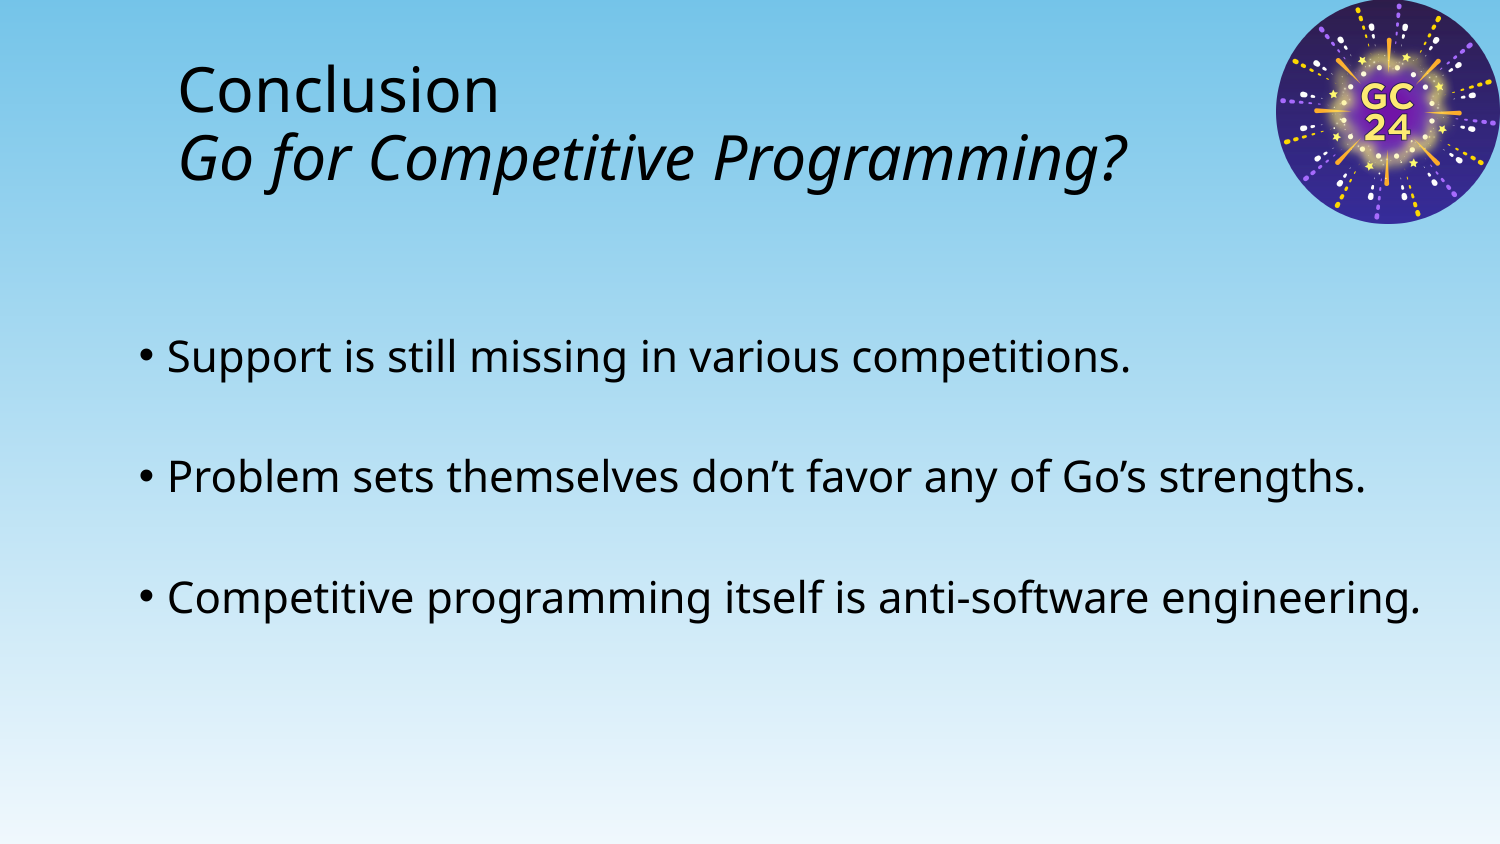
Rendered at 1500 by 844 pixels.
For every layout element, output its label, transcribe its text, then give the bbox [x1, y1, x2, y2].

picture [1276, 0, 1500, 224]
list Support is still missing in various competitions. Problem sets themselves don’t favor any of Go’s strengths. Competitive programming itself is anti-software engineering. [123, 224, 1500, 674]
title Conclusion Go for Competitive Programming? [162, 44, 1397, 208]
